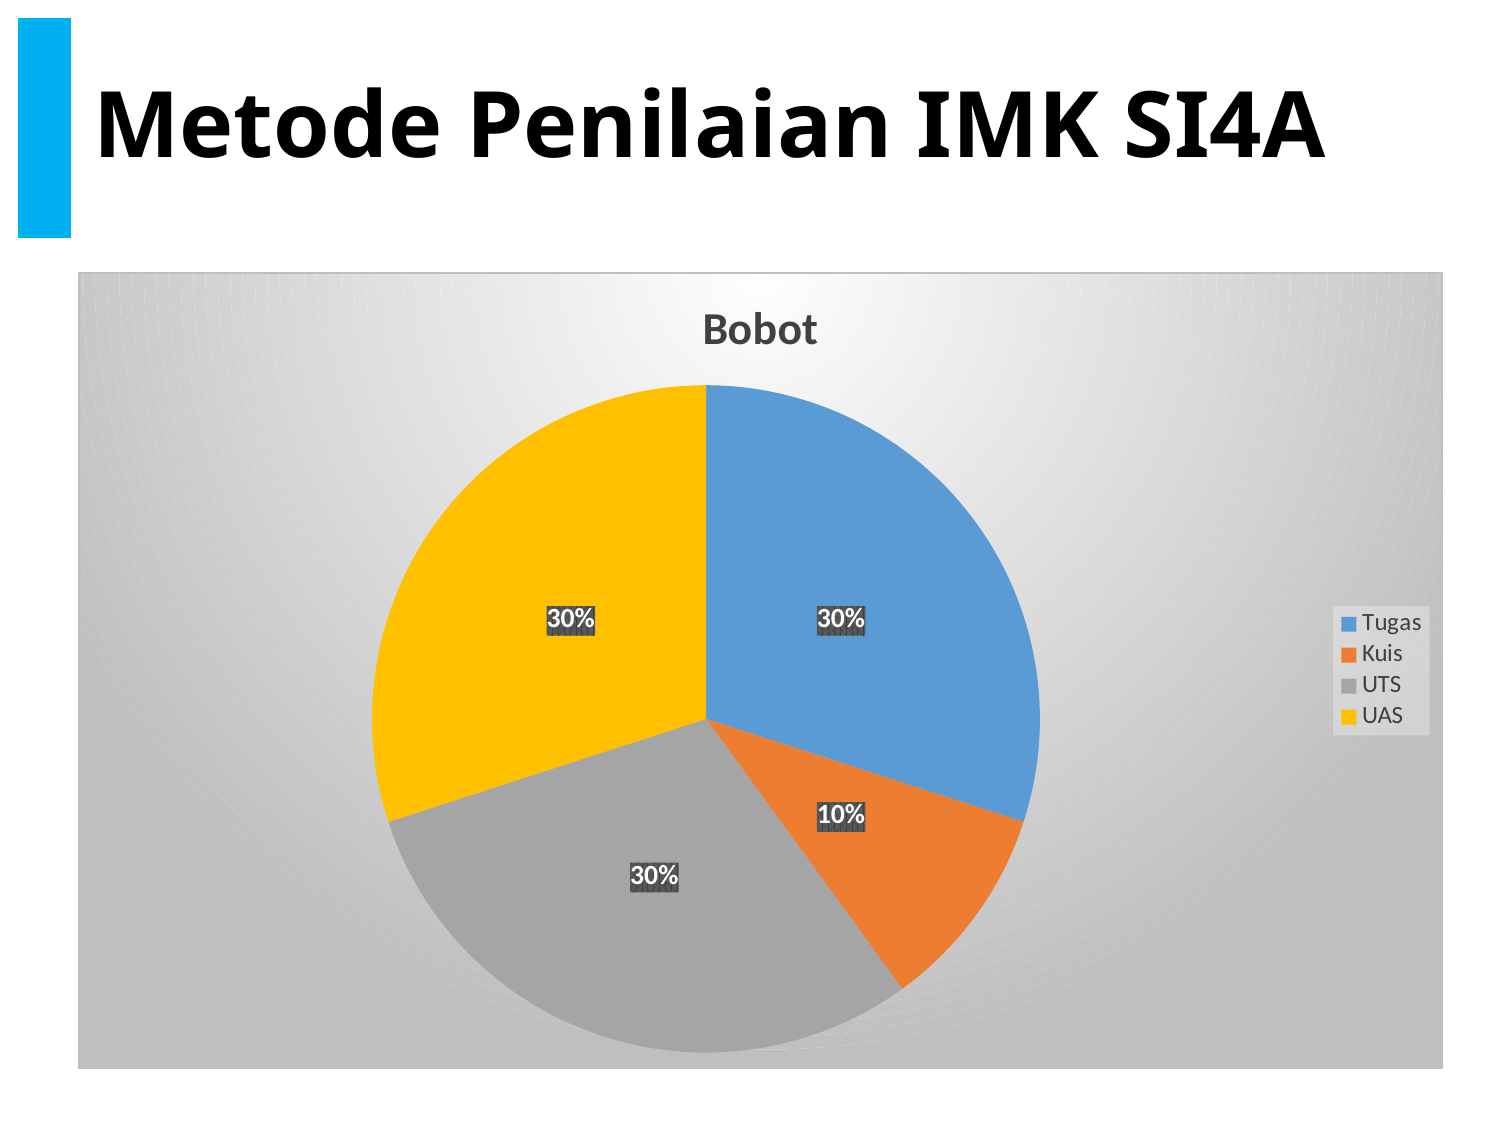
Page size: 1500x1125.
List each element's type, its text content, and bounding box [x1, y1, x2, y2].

title Metode Penilaian IMK SI4A [78, 19, 1443, 237]
chart [78, 272, 1443, 1070]
